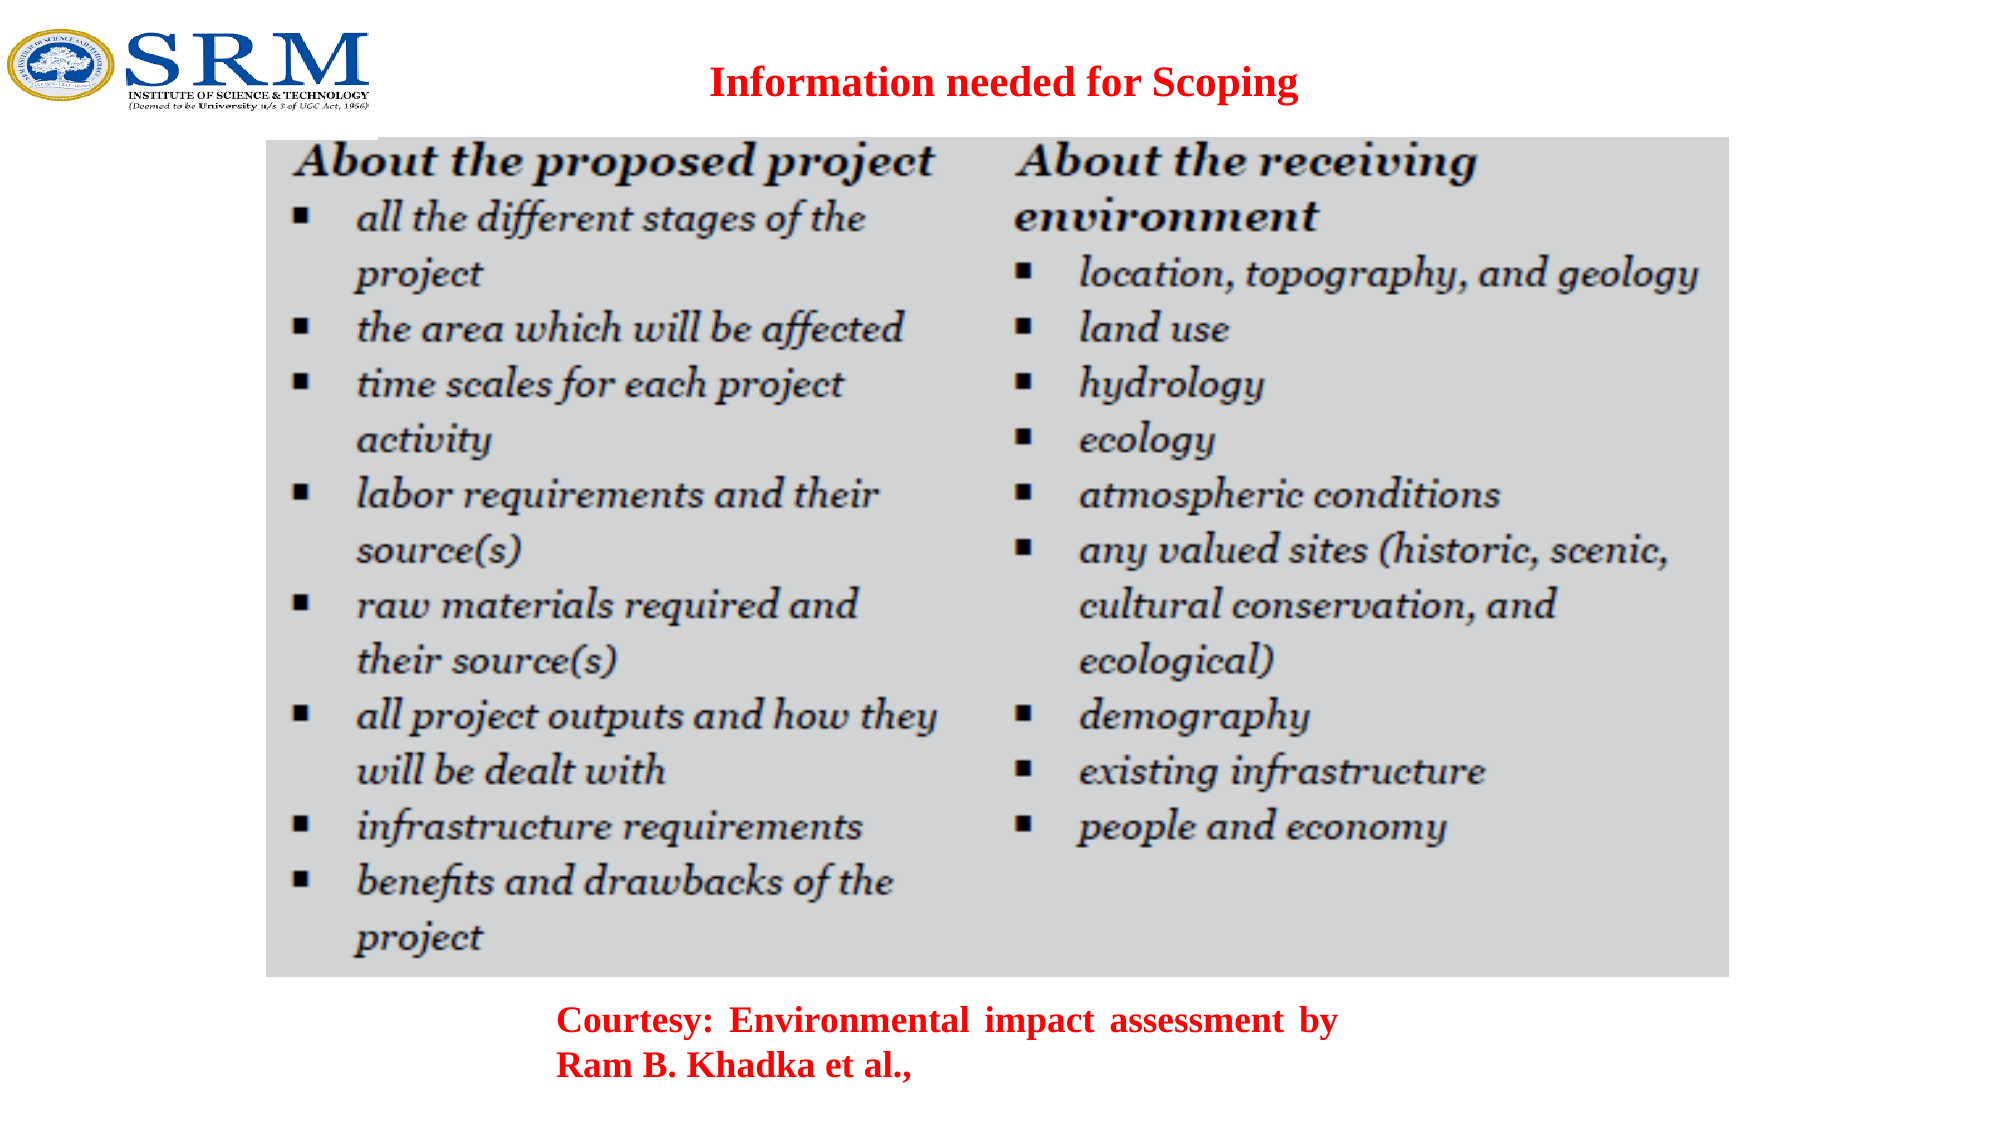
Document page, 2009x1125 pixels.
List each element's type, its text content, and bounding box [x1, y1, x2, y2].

text_box Courtesy: Environmental impact assessment by Ram B. Khadka et al., [541, 987, 1354, 1125]
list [266, 137, 1730, 977]
title Information needed for Scoping [382, 45, 1908, 113]
picture [0, 0, 378, 140]
